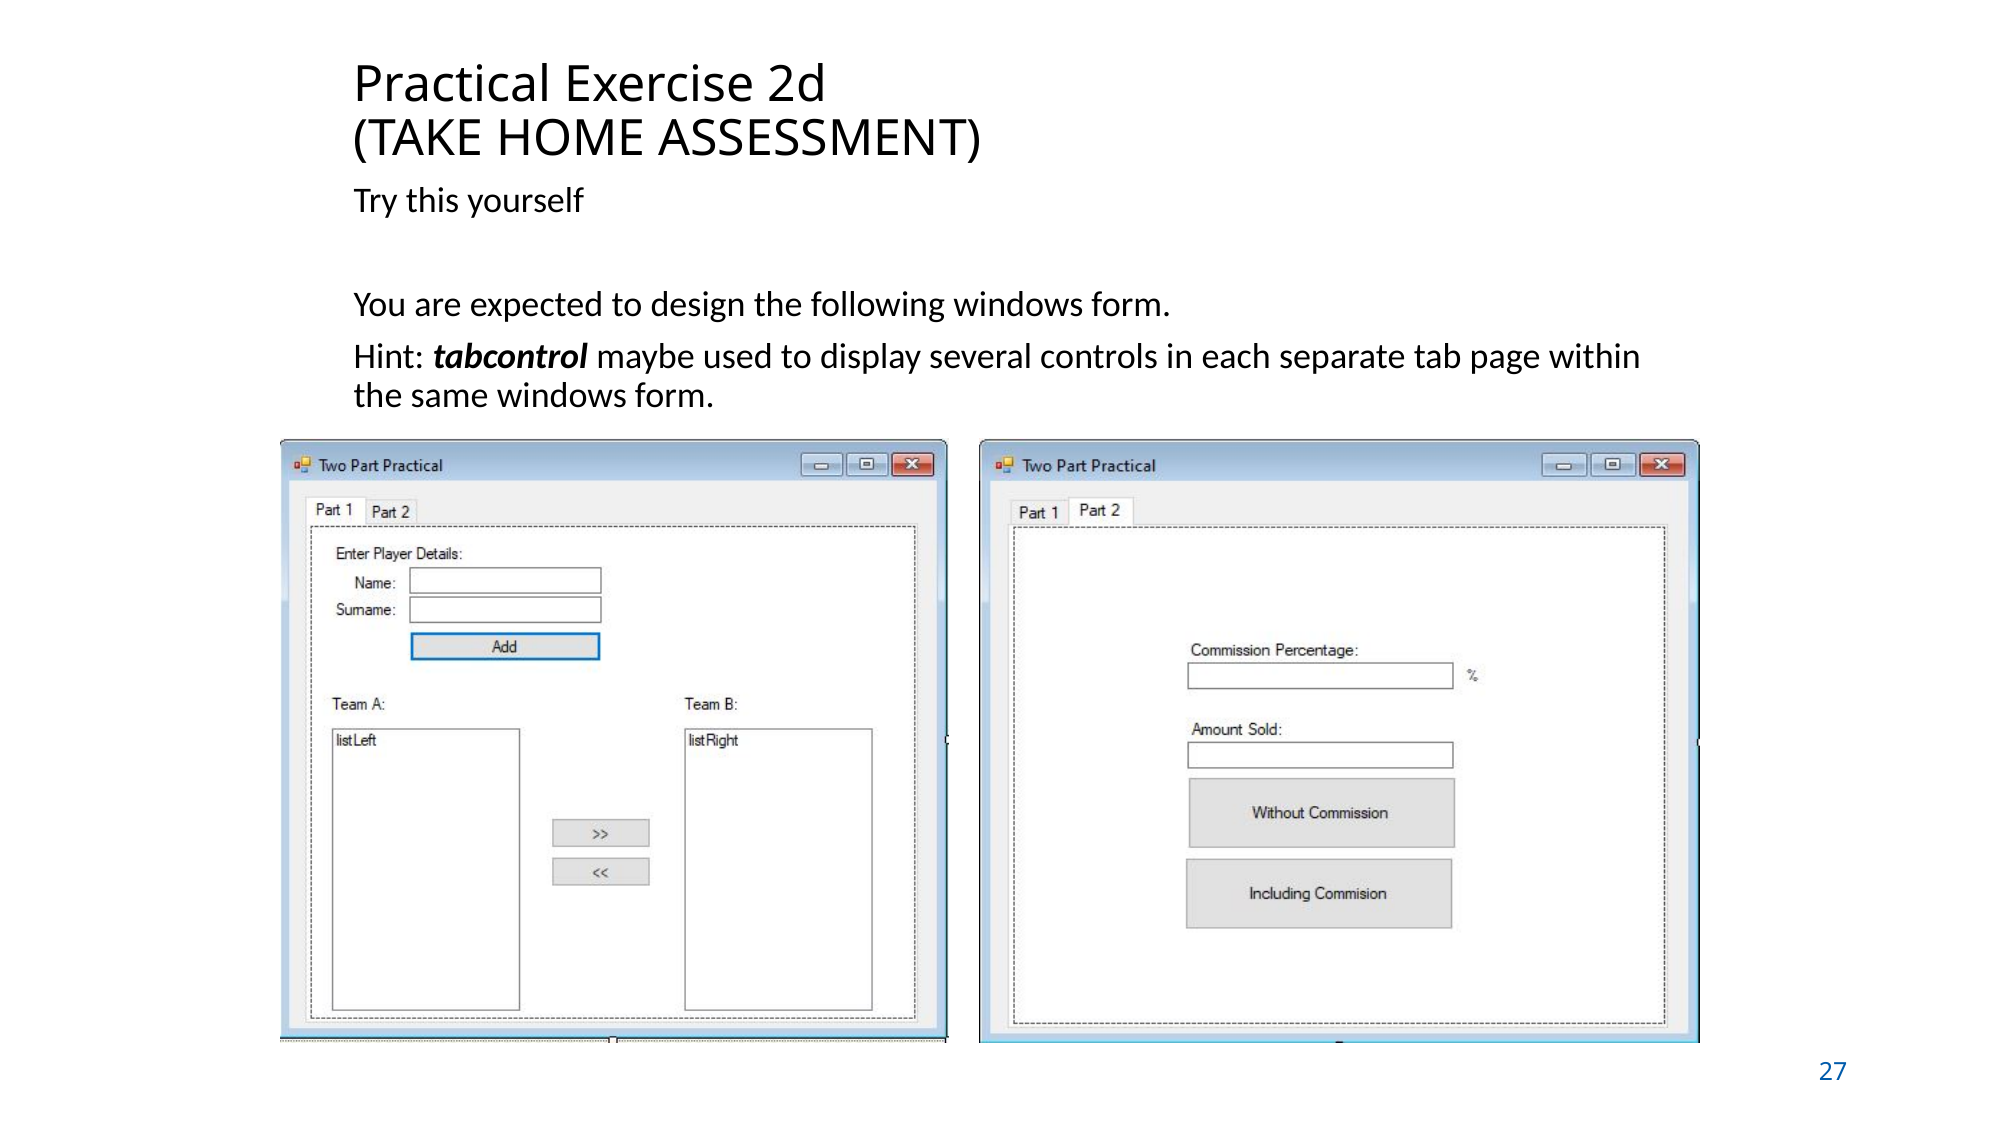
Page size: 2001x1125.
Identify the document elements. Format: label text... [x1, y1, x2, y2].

slide_number 27 [1412, 1042, 1863, 1103]
picture [280, 438, 949, 1043]
title Practical Exercise 2d (TAKE HOME ASSESSMENT) [338, 50, 1331, 174]
list Try this yourself You are expected to design the following windows form. Hint: tabcontrol maybe used to display several controls in each separate tab page within the same windows form. [338, 174, 1700, 423]
picture [979, 438, 1700, 1043]
